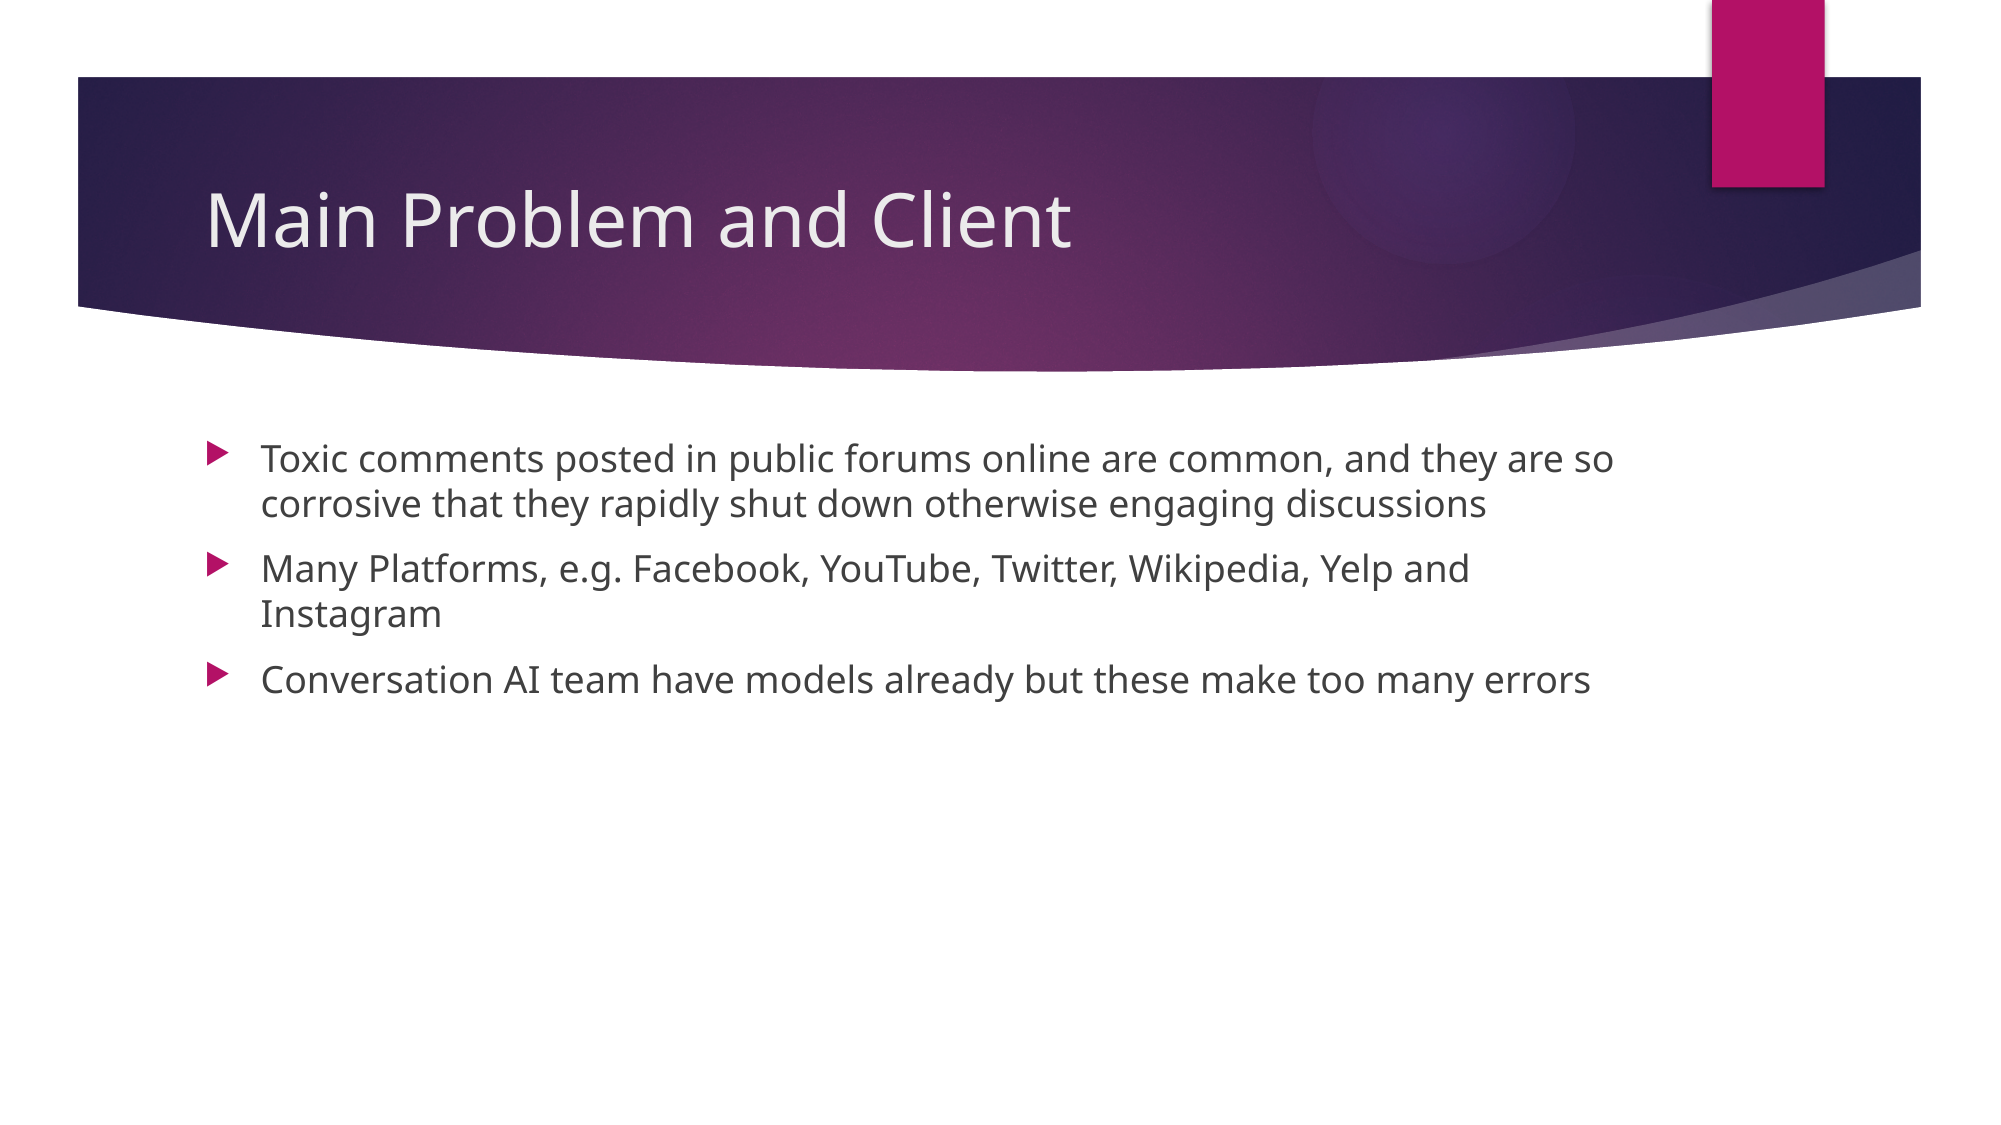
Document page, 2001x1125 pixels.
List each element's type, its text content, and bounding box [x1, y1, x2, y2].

title Main Problem and Client [189, 159, 1627, 276]
list Toxic comments posted in public forums online are common, and they are so corrosive that they rapidly shut down otherwise engaging discussions Many Platforms, e.g. Facebook, YouTube, Twitter, Wikipedia, Yelp and Instagram Conversation AI team have models already but these make too many errors [189, 427, 1638, 988]
